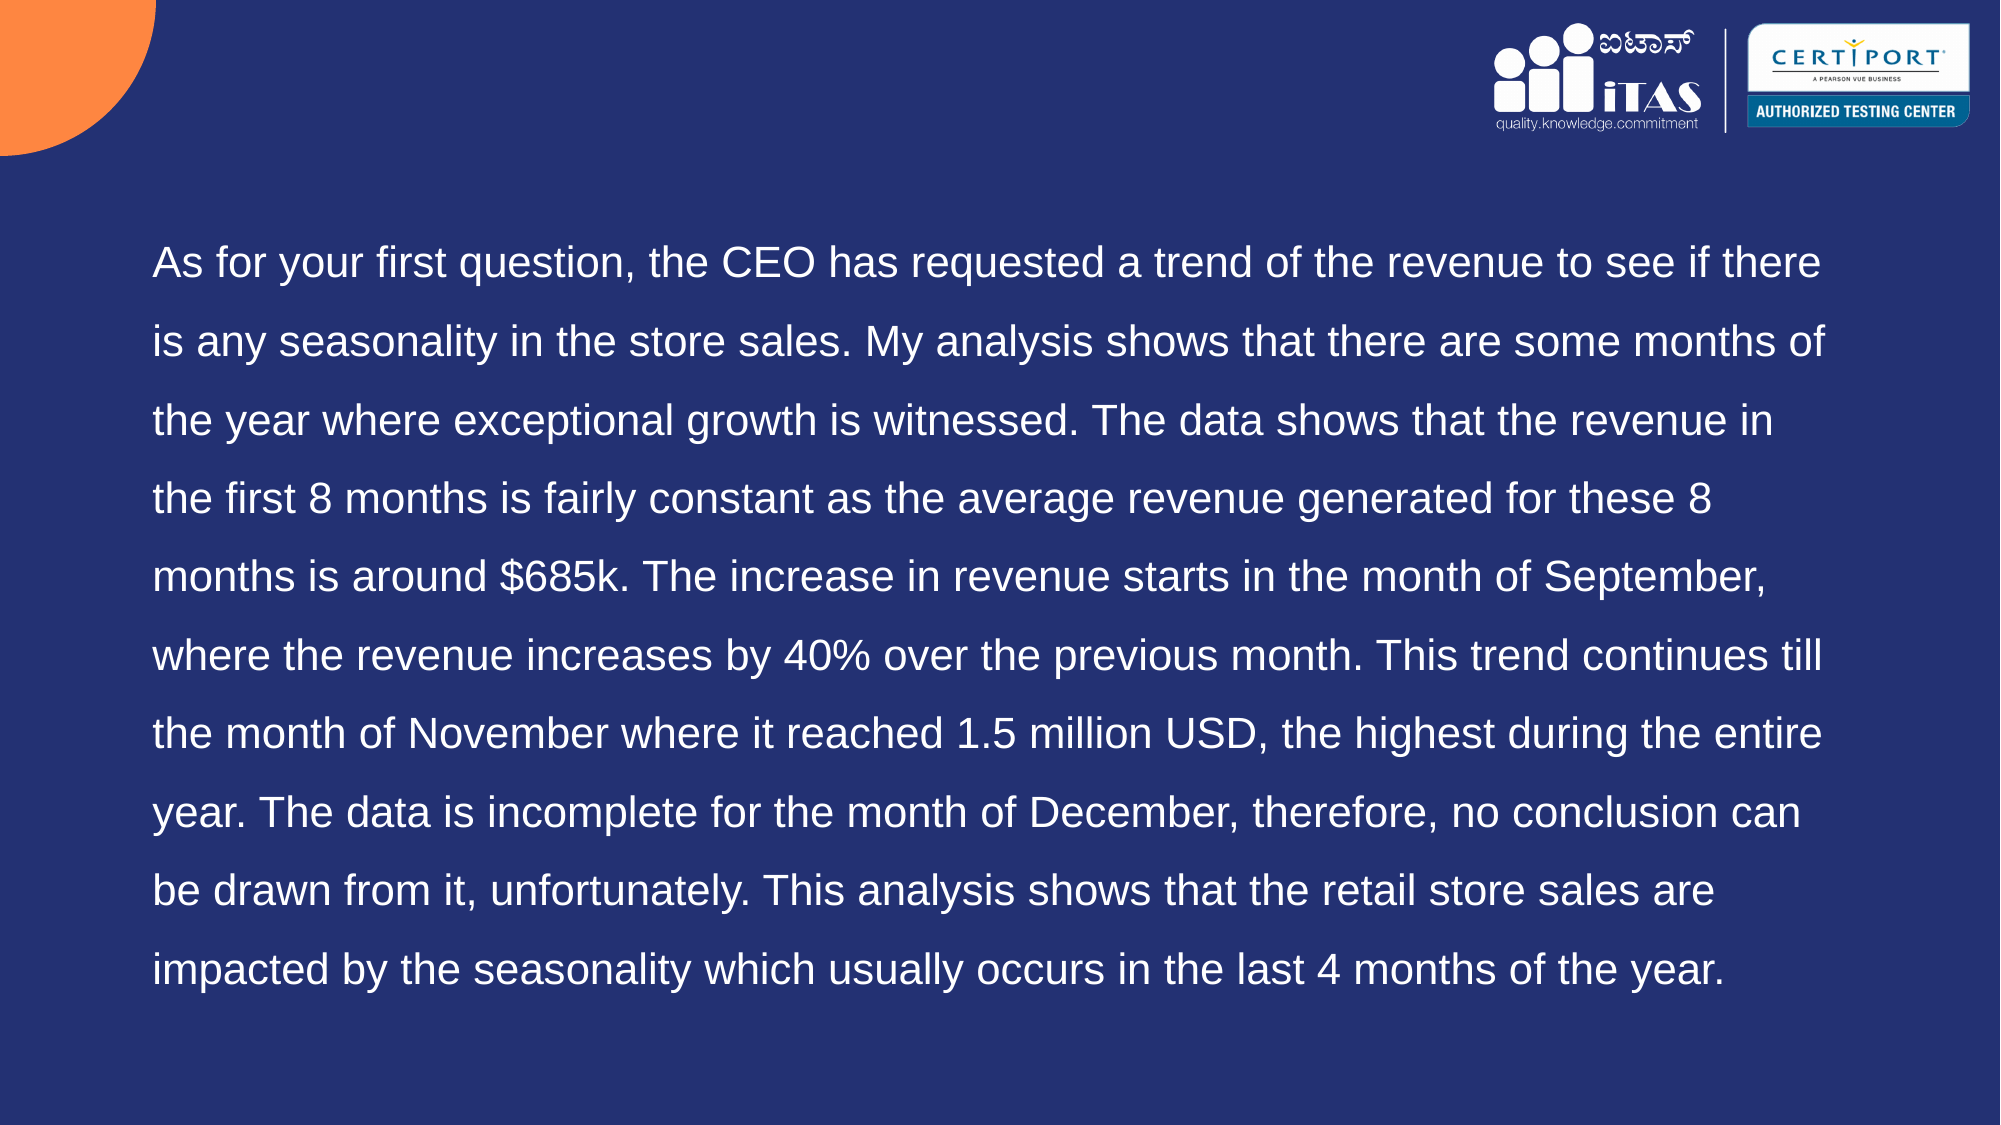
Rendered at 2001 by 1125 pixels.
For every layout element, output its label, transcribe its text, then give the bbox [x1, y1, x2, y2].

picture [1905, 106, 1911, 117]
picture [1914, 105, 1954, 117]
picture [1494, 23, 1970, 133]
picture [1844, 105, 1867, 117]
picture [1869, 105, 1898, 117]
text_box [0, 0, 157, 157]
picture [1757, 105, 1839, 117]
list As for your first question, the CEO has requested a trend of the revenue to see if there is any seasonality in the store sales. My analysis shows that there are some months of the year where exceptional growth is witnessed. The data shows that the revenue in the first 8 months is fairly constant as the average revenue generated for these 8 months is around $685k. The increase in revenue starts in the month of September, where the revenue increases by 40% over the previous month. This trend continues till the month of November where it reached 1.5 million USD, the highest during the entire year. The data is incomplete for the month of December, therefore, no conclusion can be drawn from it, unfortunately. This analysis shows that the retail store sales are impacted by the seasonality which usually occurs in the last 4 months of the year. [137, 200, 1863, 1014]
